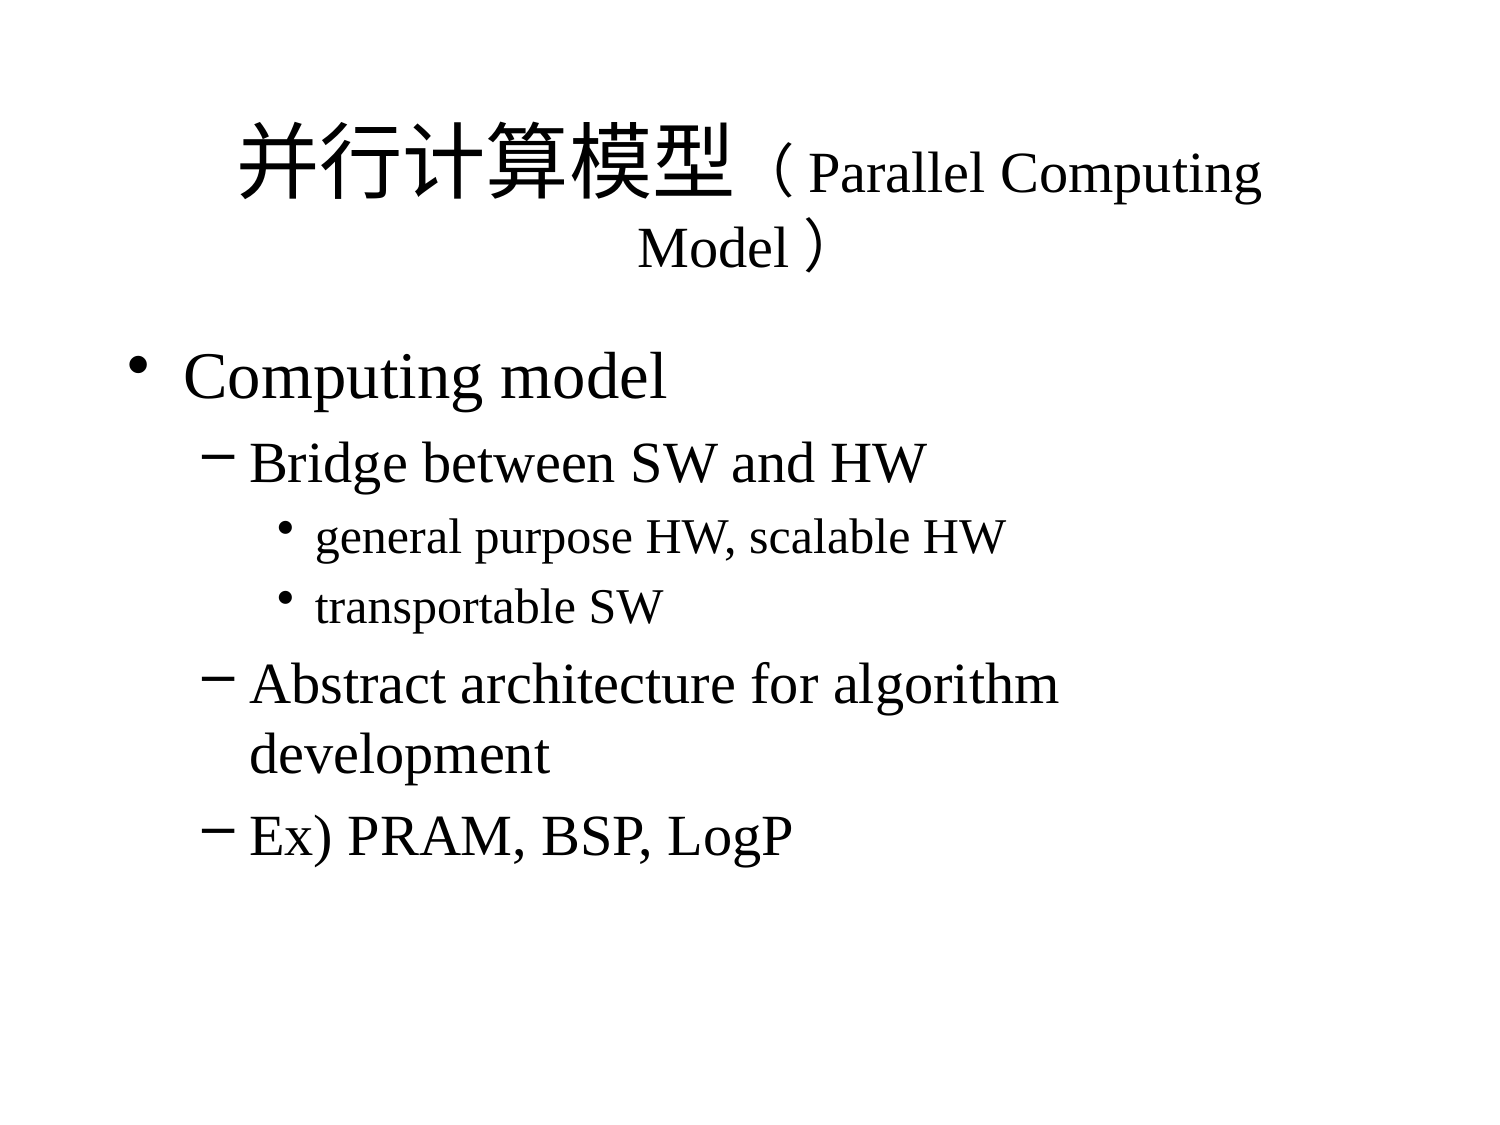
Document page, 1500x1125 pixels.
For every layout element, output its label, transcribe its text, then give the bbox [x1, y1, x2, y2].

list Computing model Bridge between SW and HW general purpose HW, scalable HW transportable SW Abstract architecture for algorithm development Ex) PRAM, BSP, LogP [112, 324, 1388, 1001]
title 并行计算模型（Parallel Computing Model） [112, 99, 1388, 288]
